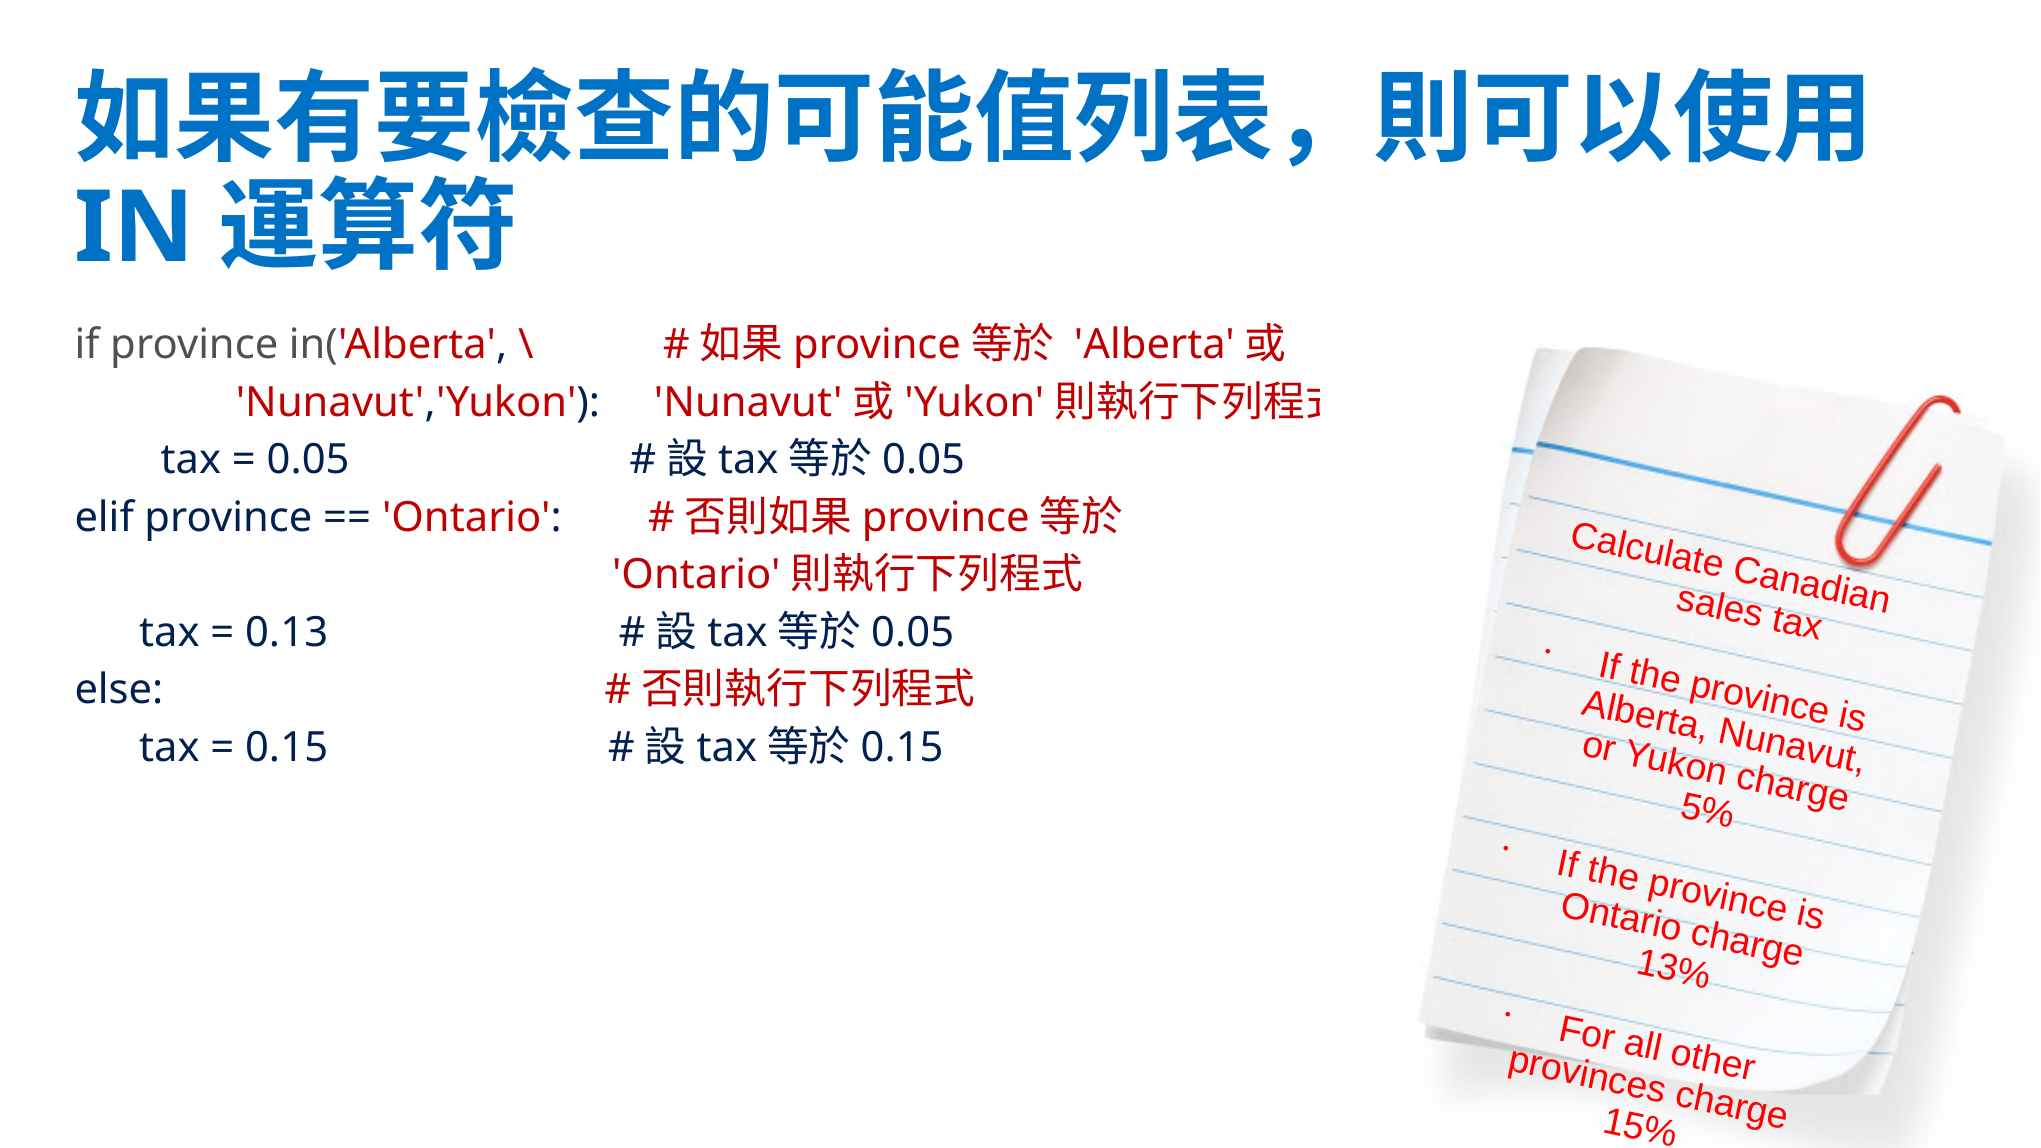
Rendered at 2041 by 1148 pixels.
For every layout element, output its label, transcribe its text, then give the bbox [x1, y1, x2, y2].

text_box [1319, 260, 2041, 1148]
text_box if province in('Alberta', \ #如果province等於 'Alberta'或 'Nunavut','Yukon'): 'Nunavut'或'Yukon'則執行下列程式 tax = 0.05 #設tax等於0.05 elif province == 'Ontario': #否則如果province等於 'Ontario'則執行下列程式 tax = 0.13 #設tax等於0.05 else: #否則執行下列程式 tax = 0.15 #設tax等於0.15 [59, 315, 1314, 1148]
text_box 如果有要檢查的可能值列表，則可以使用IN運算符 [59, 59, 1980, 210]
